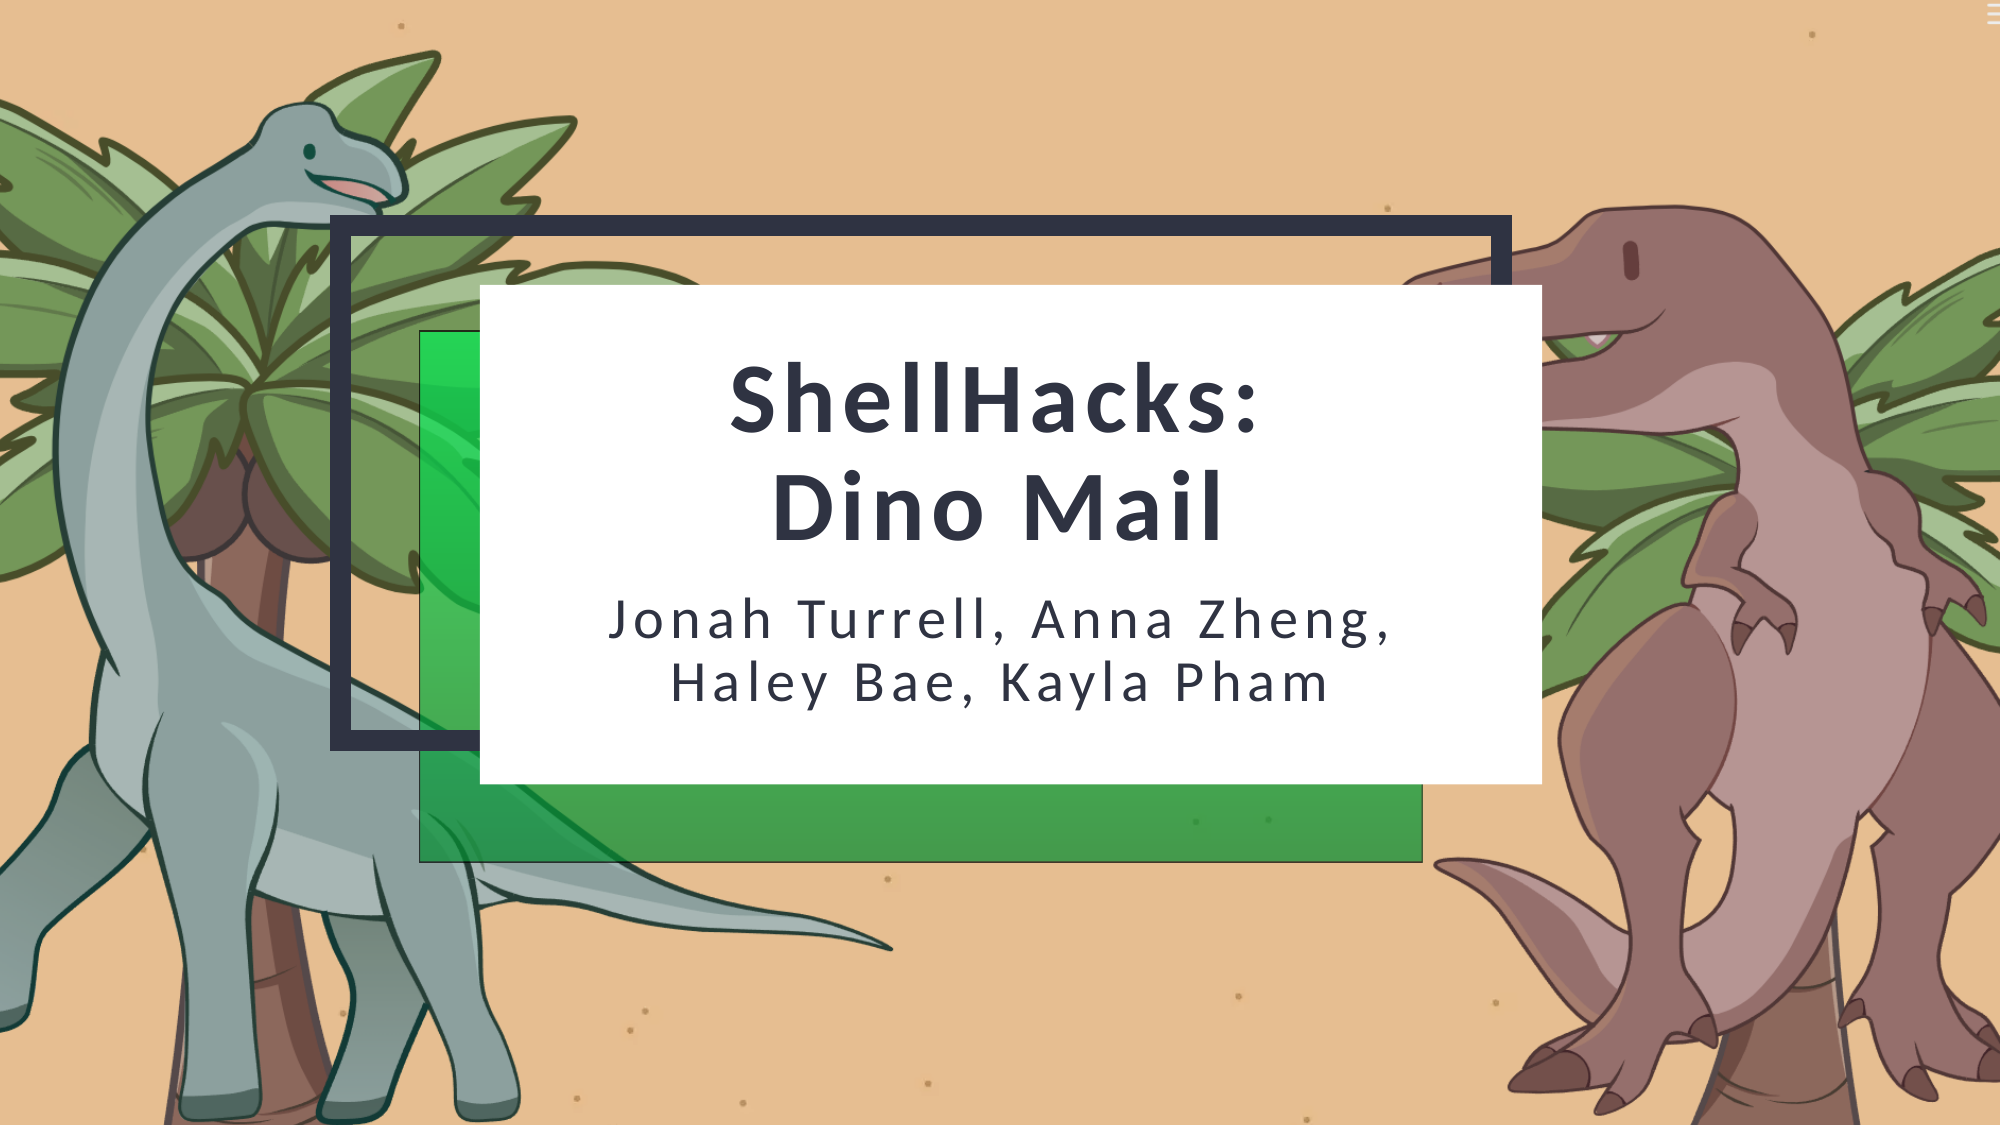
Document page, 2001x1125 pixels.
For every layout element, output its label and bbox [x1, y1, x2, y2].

picture [0, 0, 2000, 1125]
text_box [340, 225, 1543, 863]
